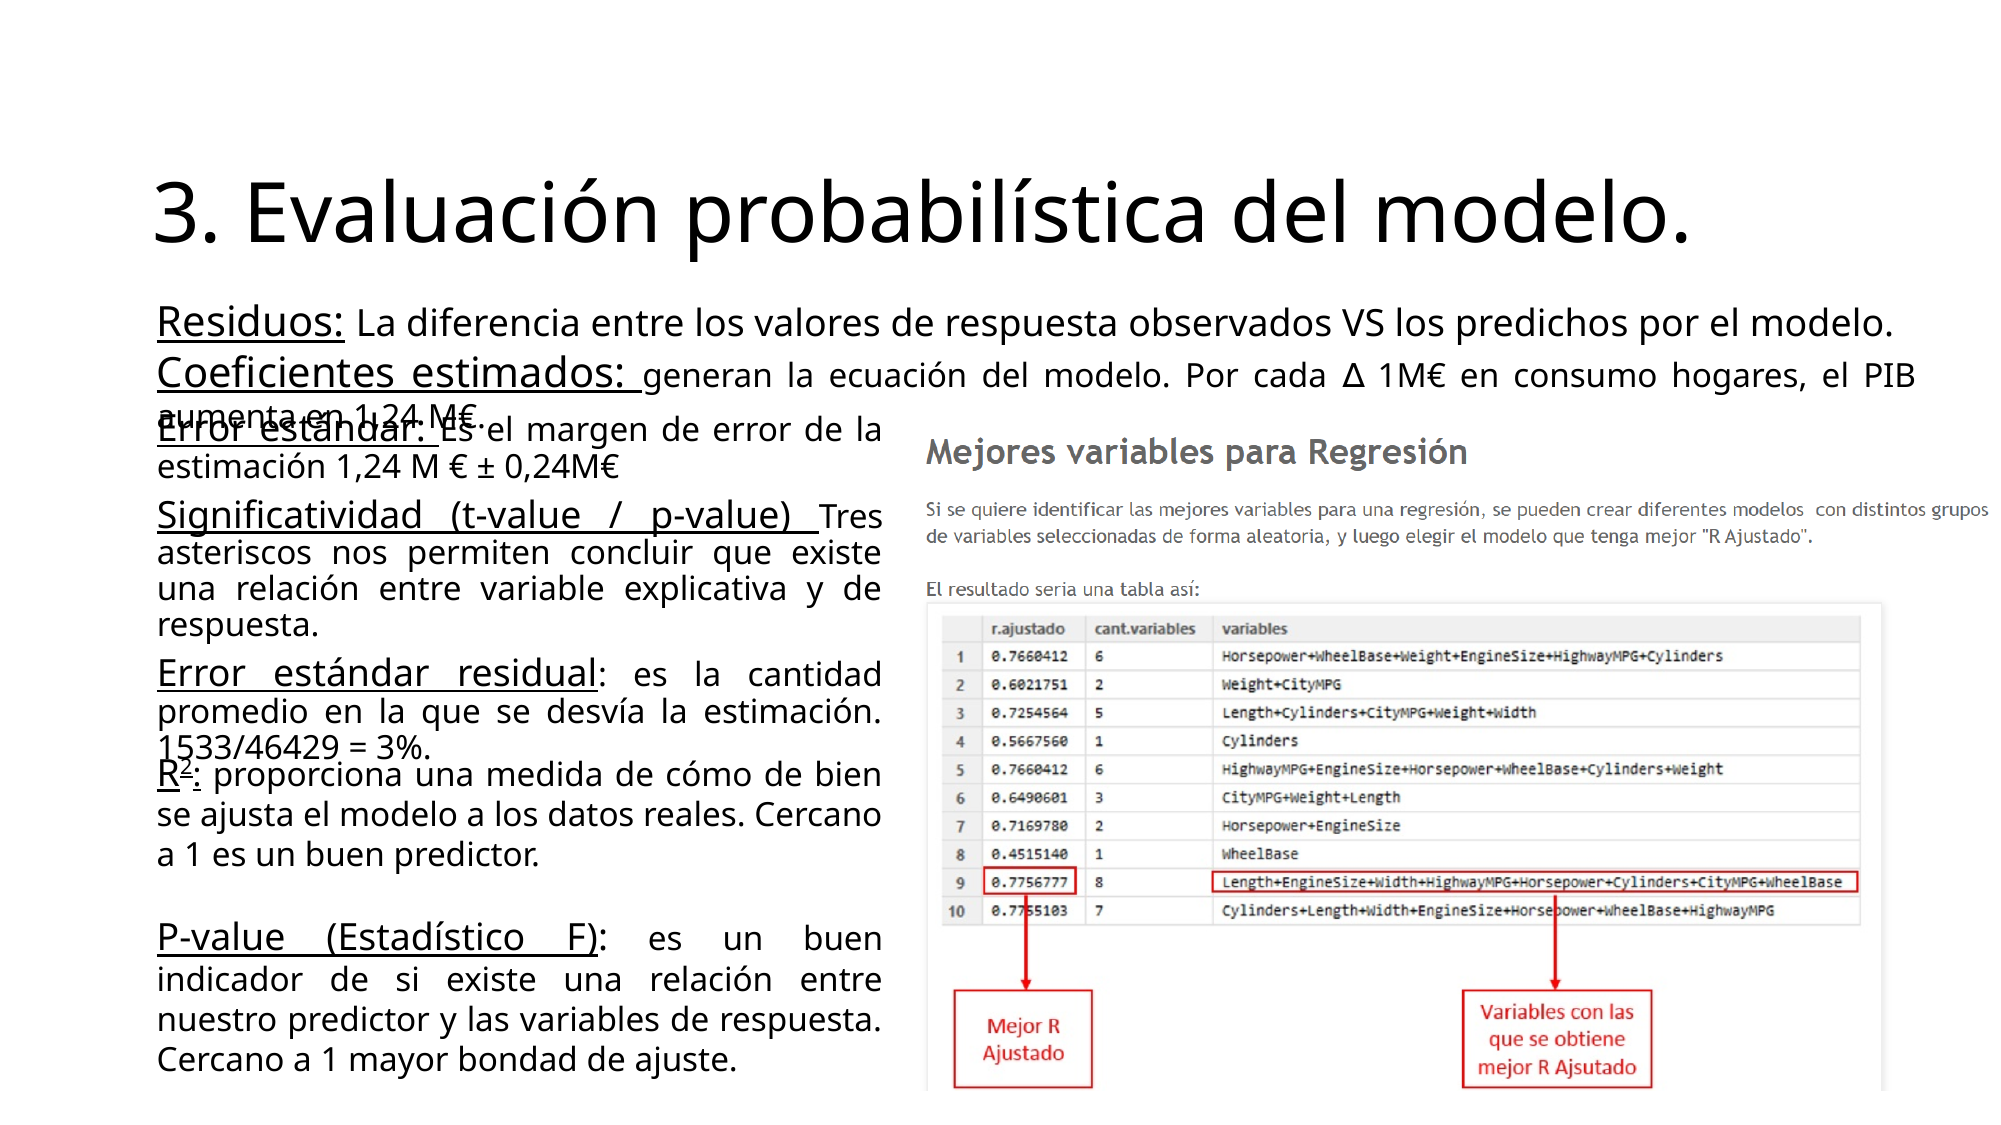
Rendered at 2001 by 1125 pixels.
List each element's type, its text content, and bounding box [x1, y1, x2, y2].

text_box Residuos: La diferencia entre los valores de respuesta observados VS los predichos por el modelo. Coeficientes estimados: generan la ecuación del modelo. Por cada ∆ 1M€ en consumo hogares, el PIB aumenta en 1,24 M€. [66, 287, 1933, 443]
text_box R2: proporciona una medida de cómo de bien se ajusta el modelo a los datos reales. Cercano a 1 es un buen predictor. P-value (Estadístico F): es un buen indicador de si existe una relación entre nuestro predictor y las variables de respuesta. Cercano a 1 mayor bondad de ajuste. [66, 741, 898, 1086]
list Error estándar: Es el margen de error de la estimación 1,24 M € ± 0,24M€ Significatividad (t-value / p-value) Tres asteriscos nos permiten concluir que existe una relación entre variable explicativa y de respuesta. Error estándar residual: es la cantidad promedio en la que se desvía la estimación. 1533/46429 = 3%. [66, 443, 898, 741]
picture [898, 435, 2000, 1091]
title 3. Evaluación probabilística del modelo. [137, 163, 1863, 269]
